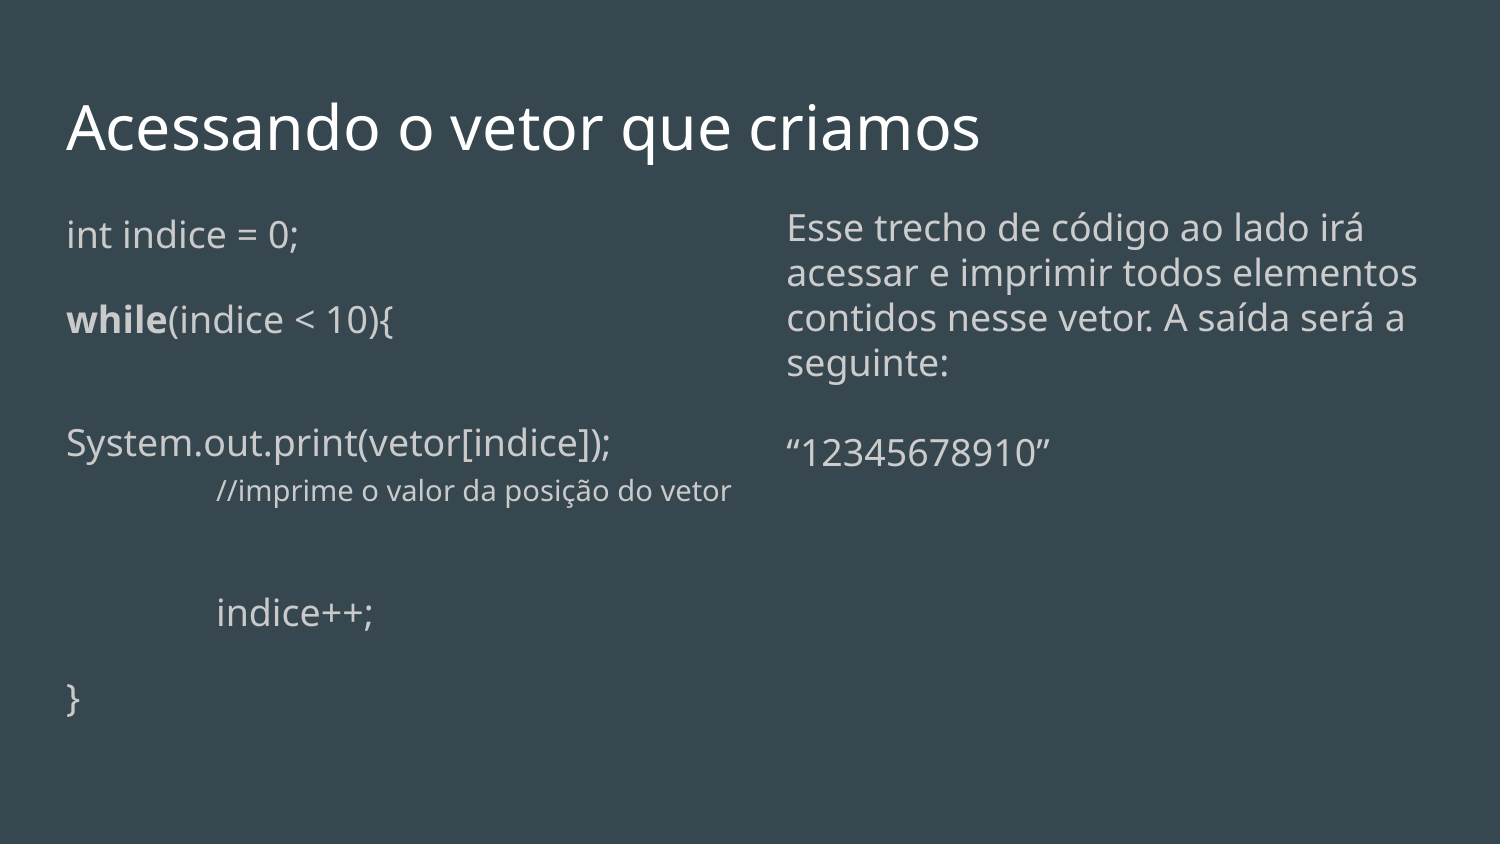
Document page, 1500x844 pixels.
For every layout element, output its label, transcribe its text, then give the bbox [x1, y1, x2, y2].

text_box Esse trecho de código ao lado irá acessar e imprimir todos elementos contidos nesse vetor. A saída será a seguinte: “12345678910” [771, 188, 1449, 762]
title Acessando o vetor que criamos [51, 72, 1449, 167]
list int indice = 0; while(indice < 10){ System.out.print(vetor[indice]); //imprime o valor da posição do vetor indice++; } [51, 189, 771, 750]
